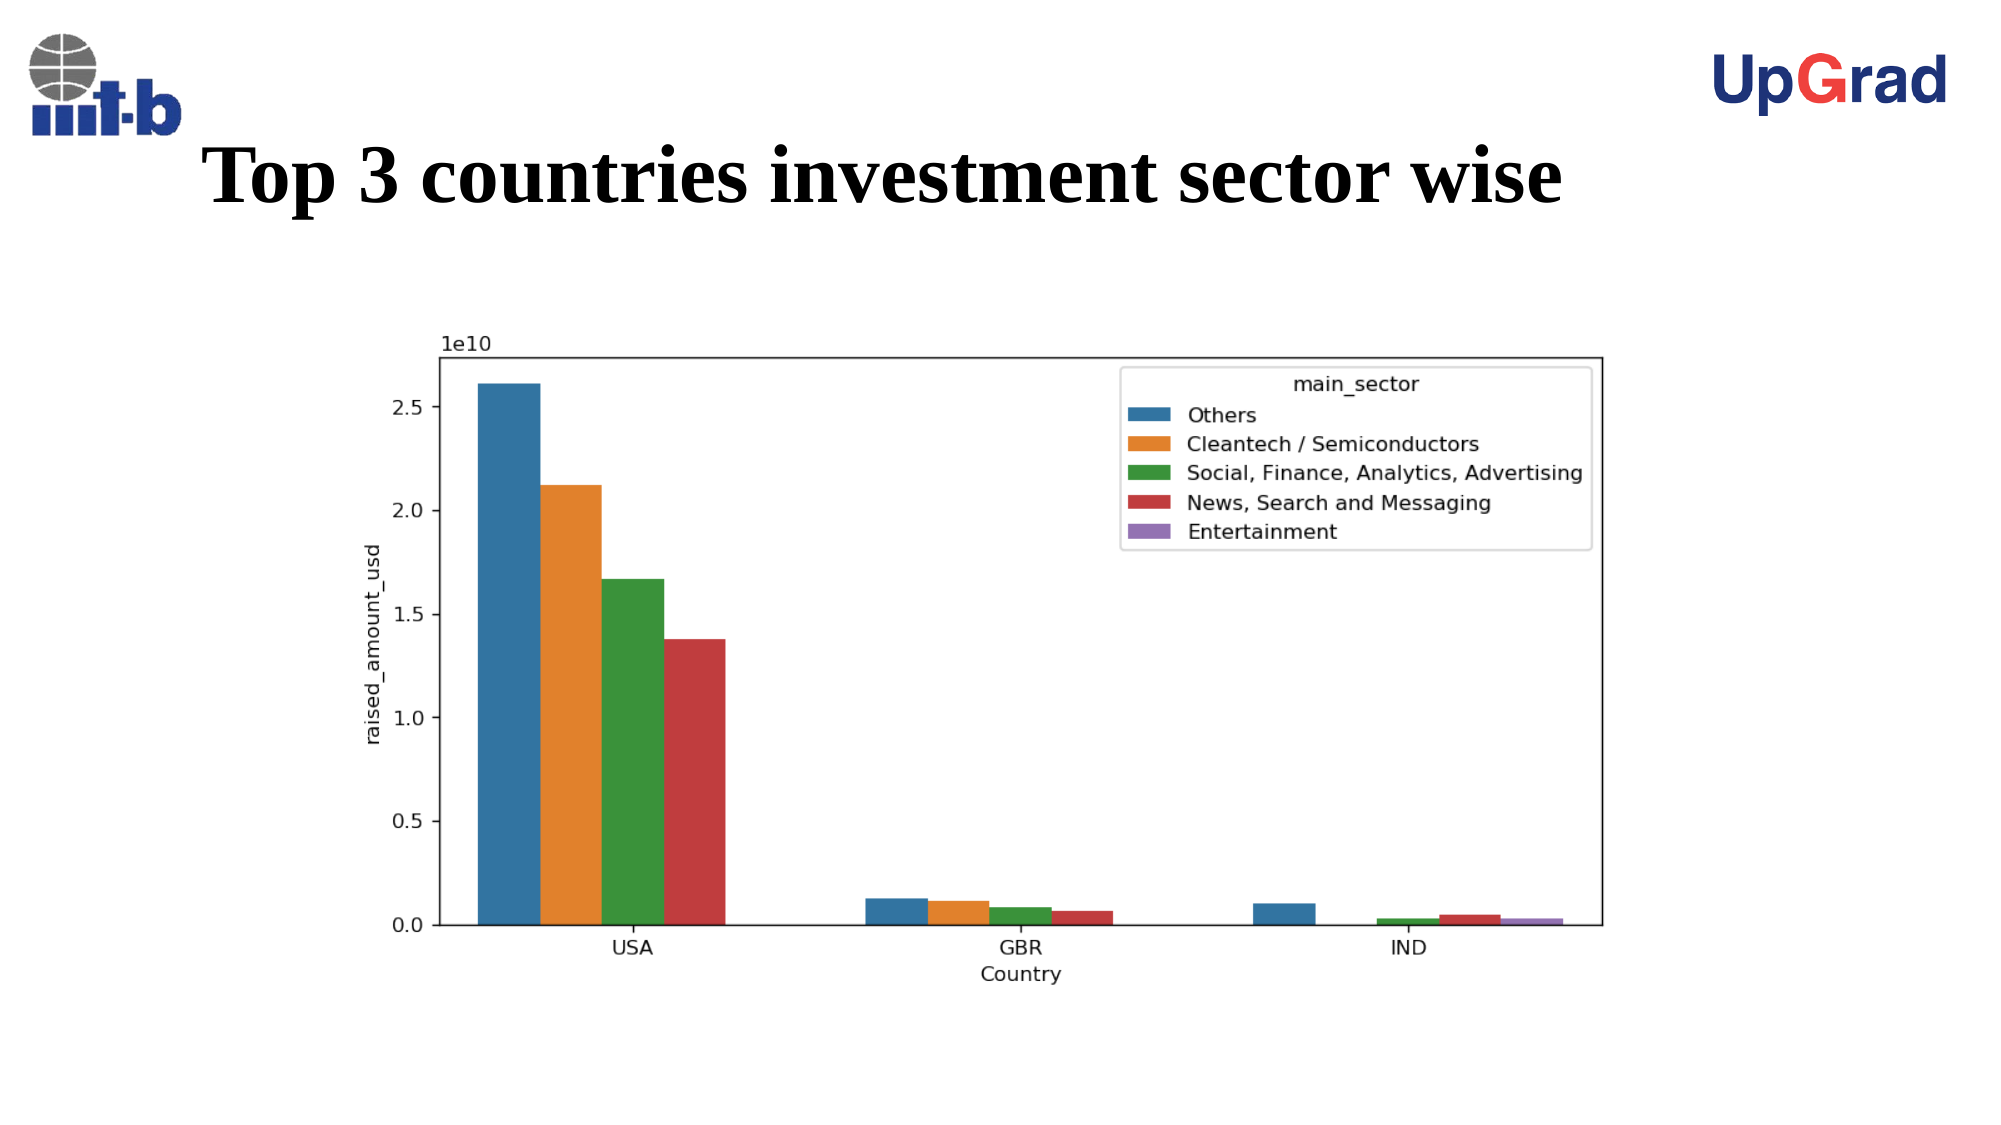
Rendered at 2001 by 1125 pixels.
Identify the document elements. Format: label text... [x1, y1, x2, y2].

title Top 3 countries investment sector wise [186, 104, 1715, 246]
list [348, 321, 1617, 1000]
picture [1714, 53, 1952, 116]
picture [0, 29, 208, 163]
